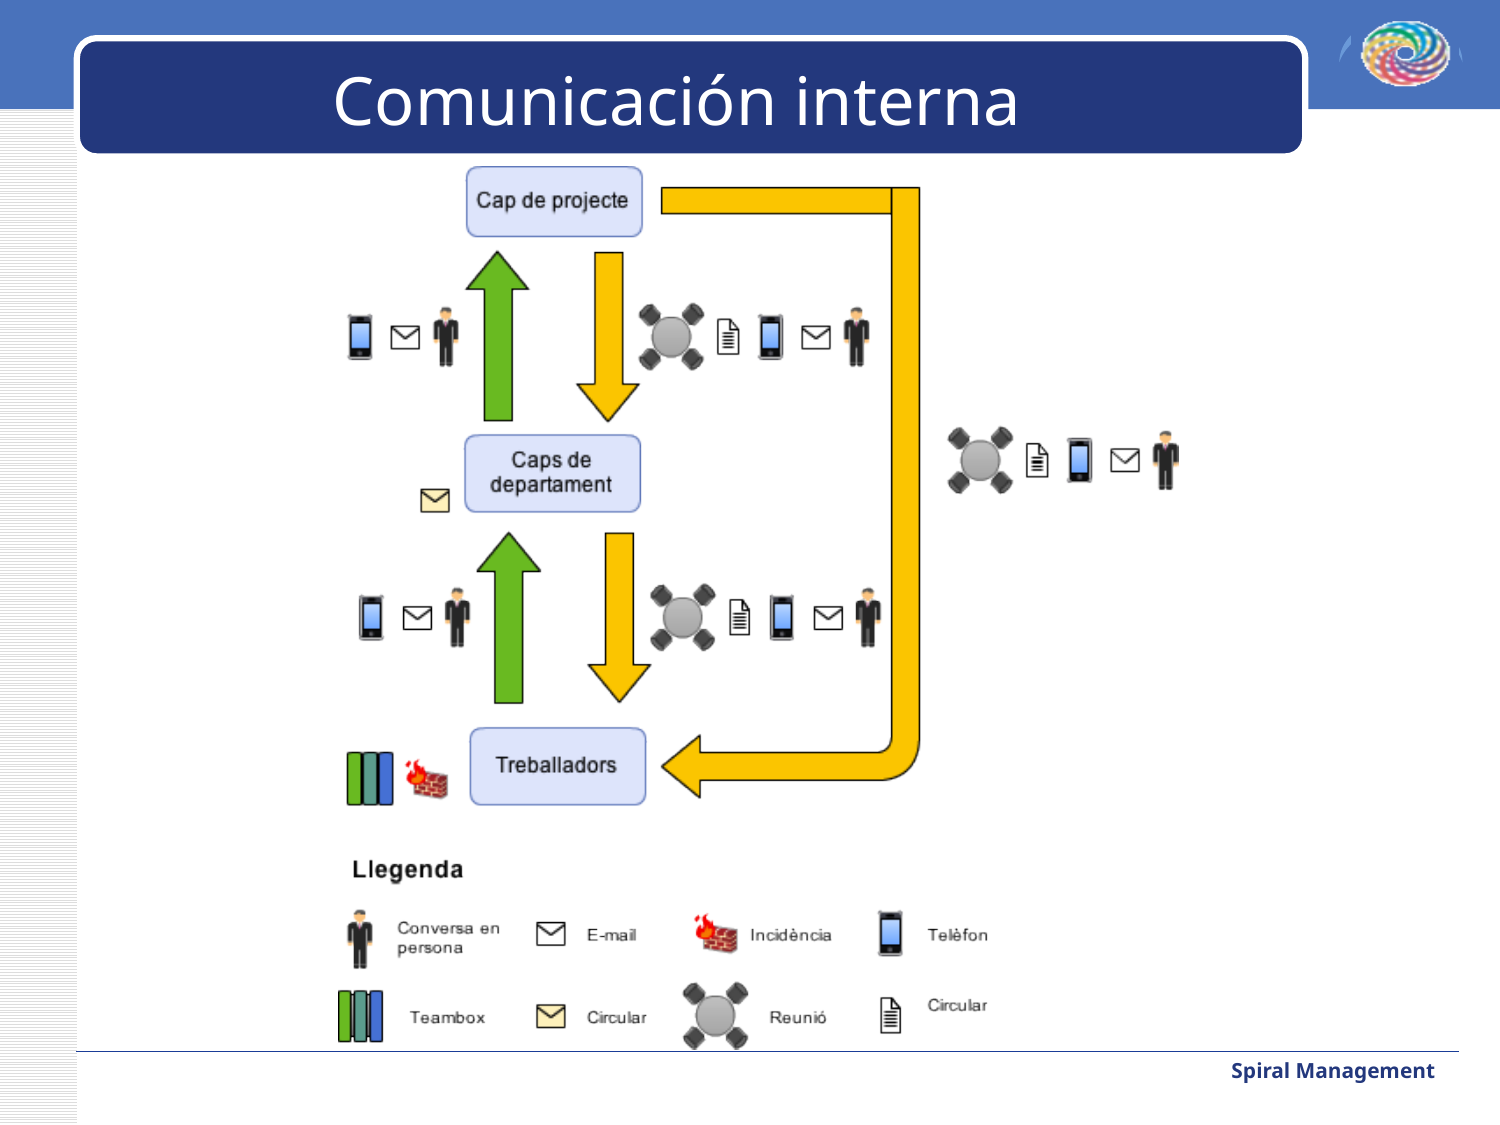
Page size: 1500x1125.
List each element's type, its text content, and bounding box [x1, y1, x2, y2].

picture [338, 166, 1179, 1051]
title Comunicación interna [89, 52, 1265, 145]
footer Spiral Management [975, 1050, 1450, 1088]
picture [1350, 6, 1460, 103]
